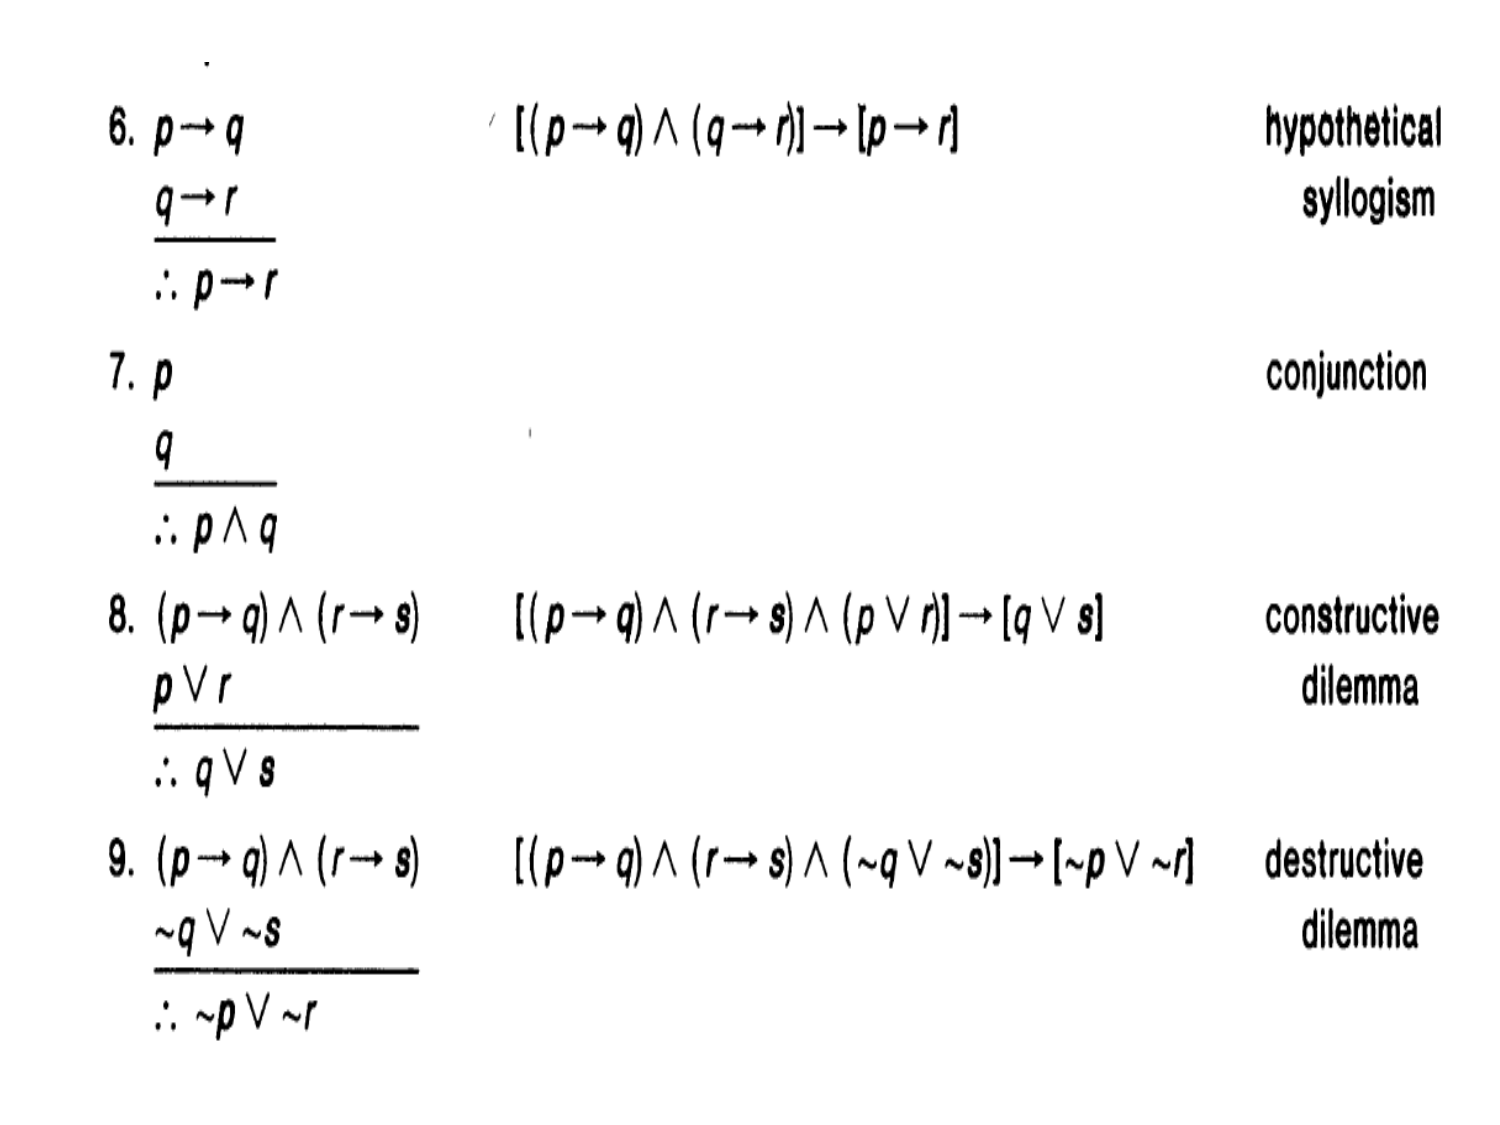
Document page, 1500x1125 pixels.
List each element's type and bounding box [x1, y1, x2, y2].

picture [87, 62, 1463, 1063]
